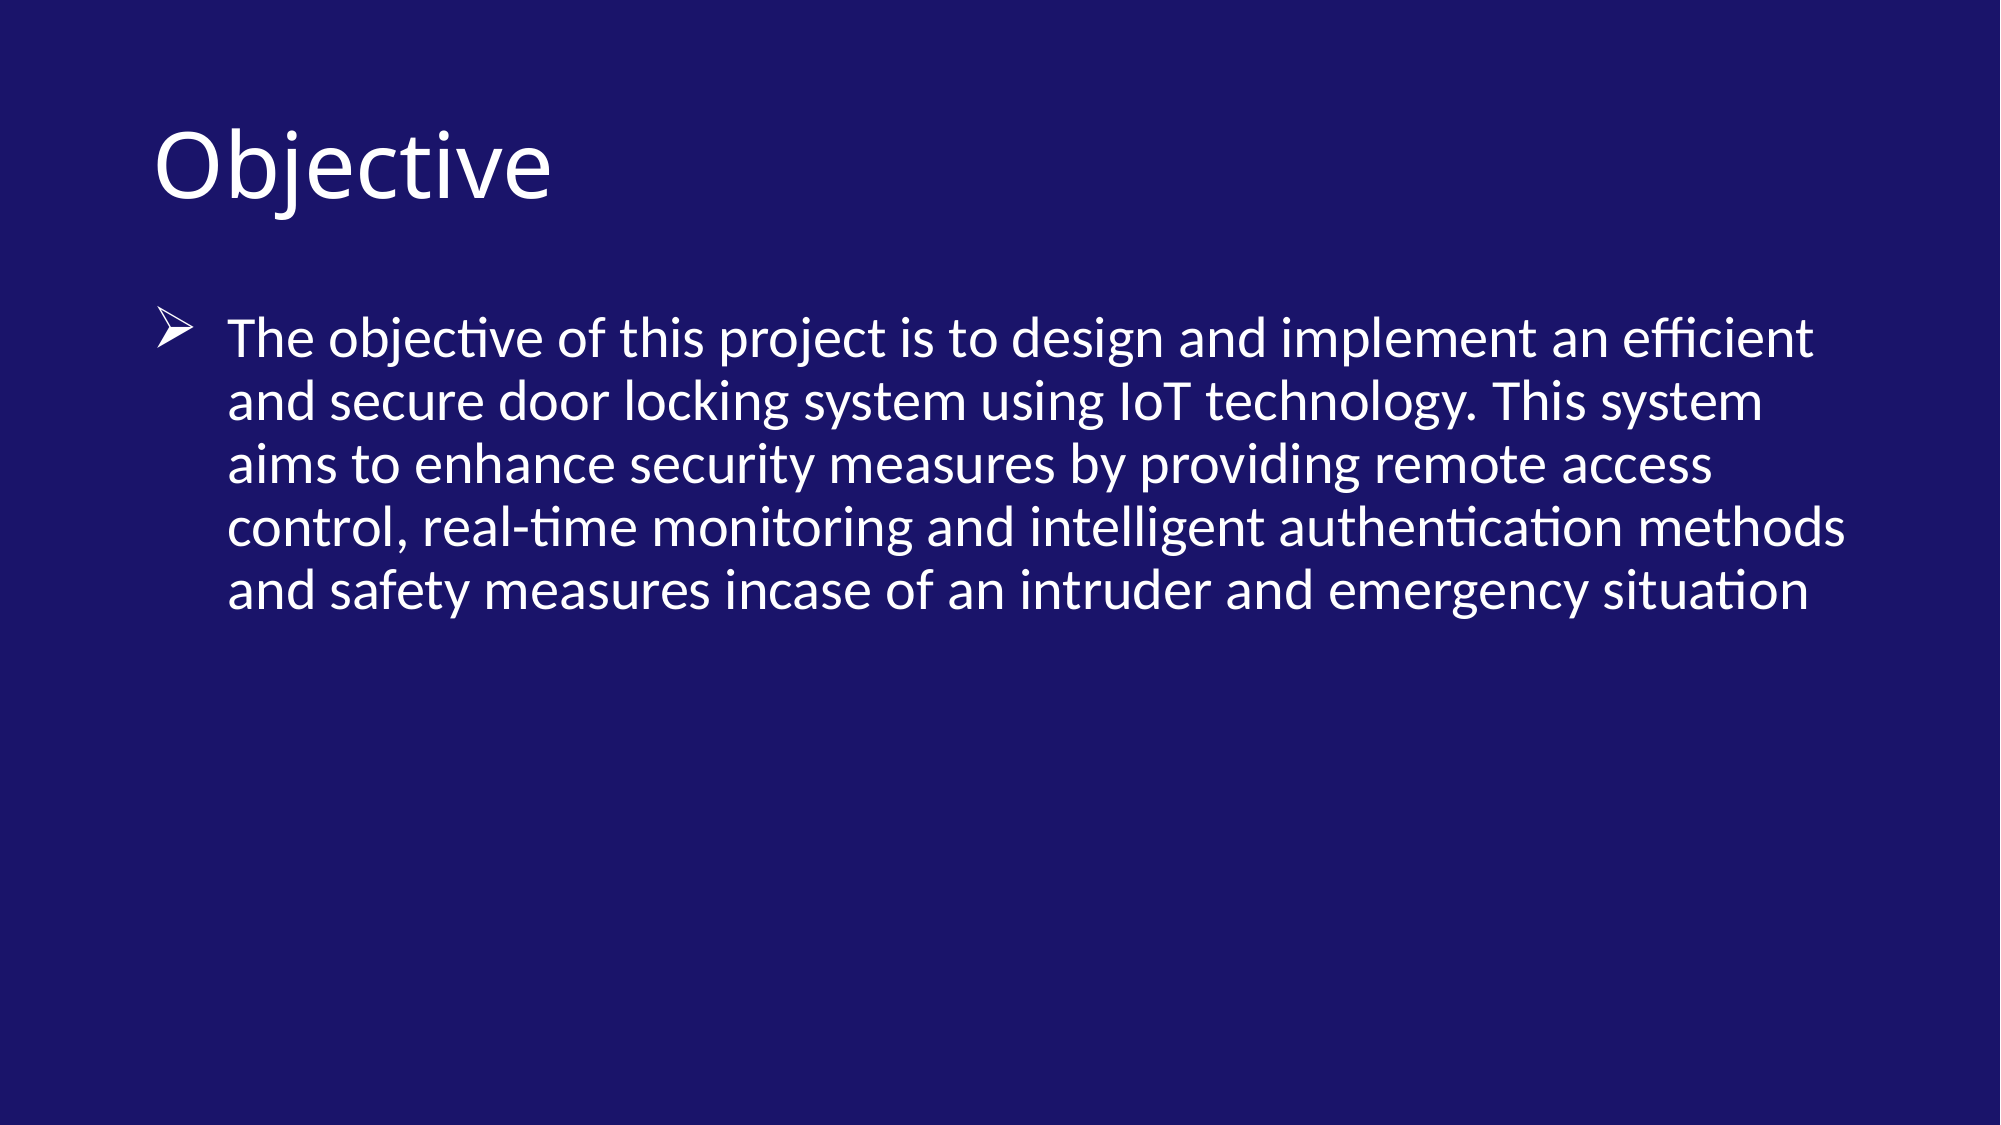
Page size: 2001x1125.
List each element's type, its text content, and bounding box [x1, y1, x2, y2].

list The objective of this project is to design and implement an efficient and secure door locking system using IoT technology. This system aims to enhance security measures by providing remote access control, real-time monitoring and intelligent authentication methods and safety measures incase of an intruder and emergency situation [136, 298, 1863, 1014]
title Objective [136, 59, 1863, 278]
